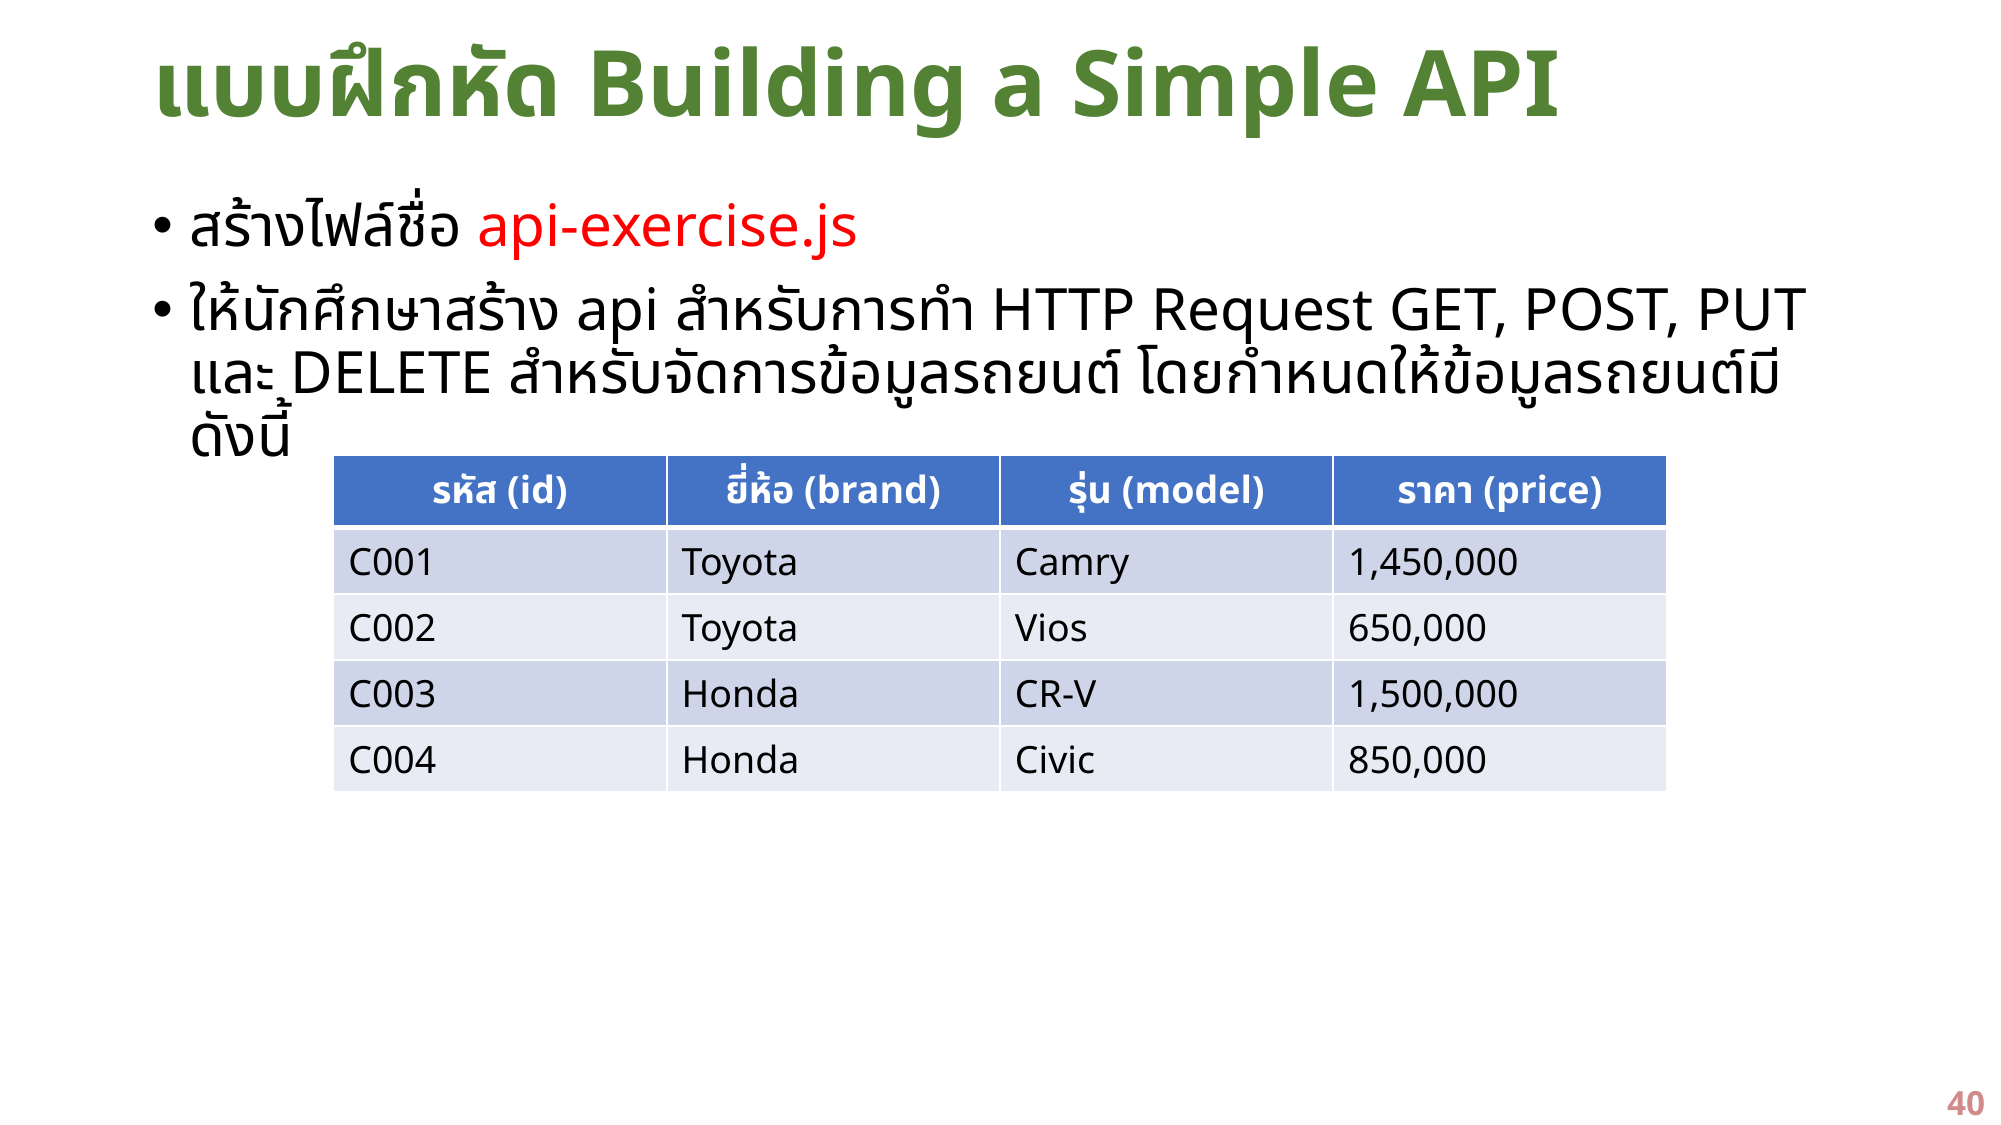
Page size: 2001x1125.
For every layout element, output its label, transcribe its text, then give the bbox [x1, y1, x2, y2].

table_cell C002 [334, 595, 666, 659]
table_cell 850,000 [1334, 727, 1666, 791]
table_cell Honda [668, 727, 999, 791]
table_cell 1,500,000 [1334, 661, 1666, 725]
table_cell C001 [334, 530, 666, 593]
table_cell Toyota [668, 530, 999, 593]
table_header ยี่ห้อ (brand) [668, 456, 999, 525]
table_cell CR-V [1001, 661, 1332, 725]
table_cell Camry [1001, 530, 1332, 593]
table_header รหัส (id) [334, 456, 666, 525]
slide_number 40 [1550, 1083, 2000, 1125]
table_cell Civic [1001, 727, 1332, 791]
table_cell 650,000 [1334, 595, 1666, 659]
table_header ราคา (price) [1334, 456, 1666, 525]
title แบบฝึกหัด Building a Simple API [137, 22, 1863, 153]
table_cell C004 [334, 727, 666, 791]
table_cell Vios [1001, 595, 1332, 659]
list สร้างไฟล์ชื่อ api-exercise.js ให้นักศึกษาสร้าง api สำหรับการทำ HTTP Request GET, POST, PUT และ DELETE สำหรับจัดการข้อมูลรถยนต์ โดยกำหนดให้ข้อมูลรถยนต์มีดังนี้ [137, 189, 1863, 419]
table_cell Toyota [668, 595, 999, 659]
table_header รุ่น (model) [1001, 456, 1332, 525]
table_cell 1,450,000 [1334, 530, 1666, 593]
table_cell C003 [334, 661, 666, 725]
table_cell Honda [668, 661, 999, 725]
